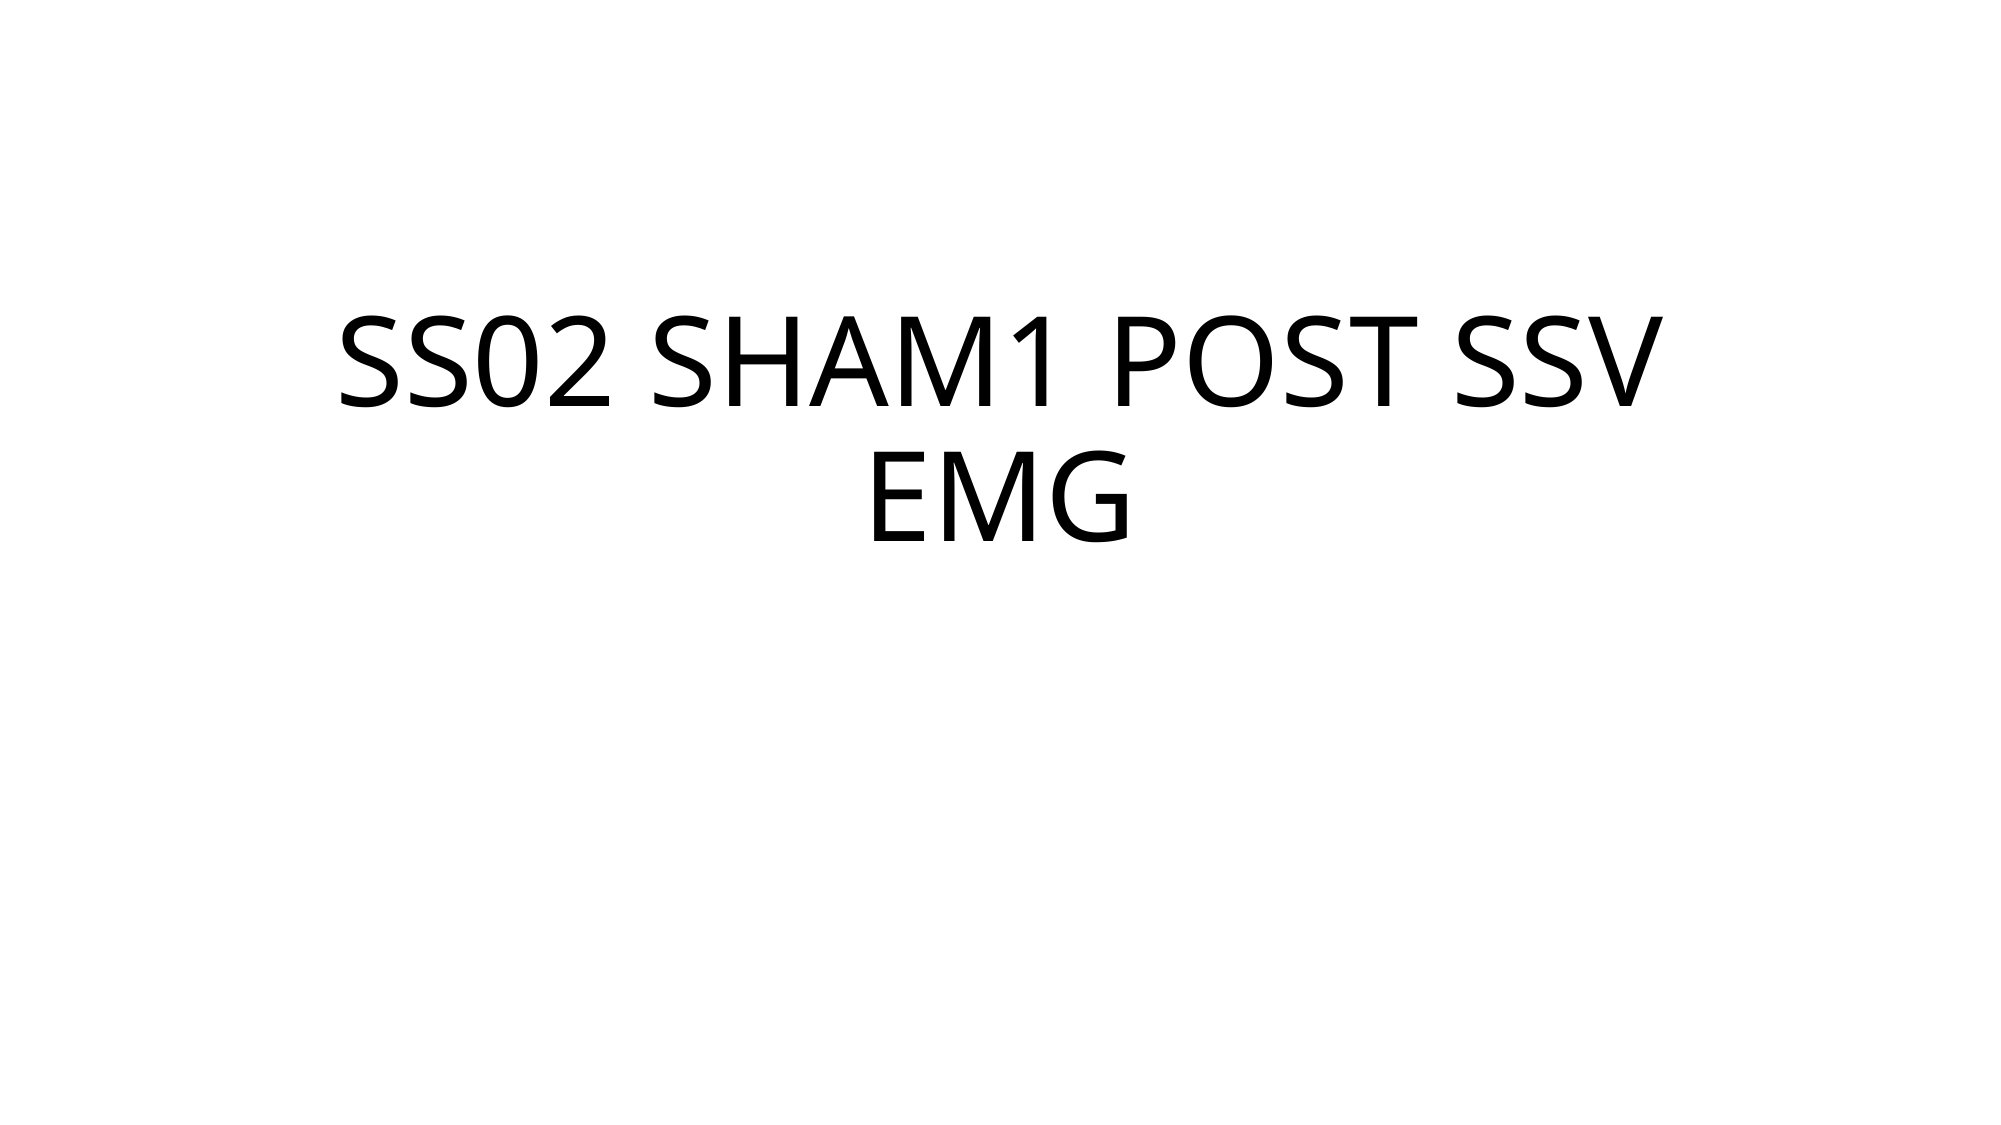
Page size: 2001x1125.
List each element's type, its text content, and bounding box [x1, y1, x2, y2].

title SS02 SHAM1 POST SSV EMG [249, 184, 1750, 576]
